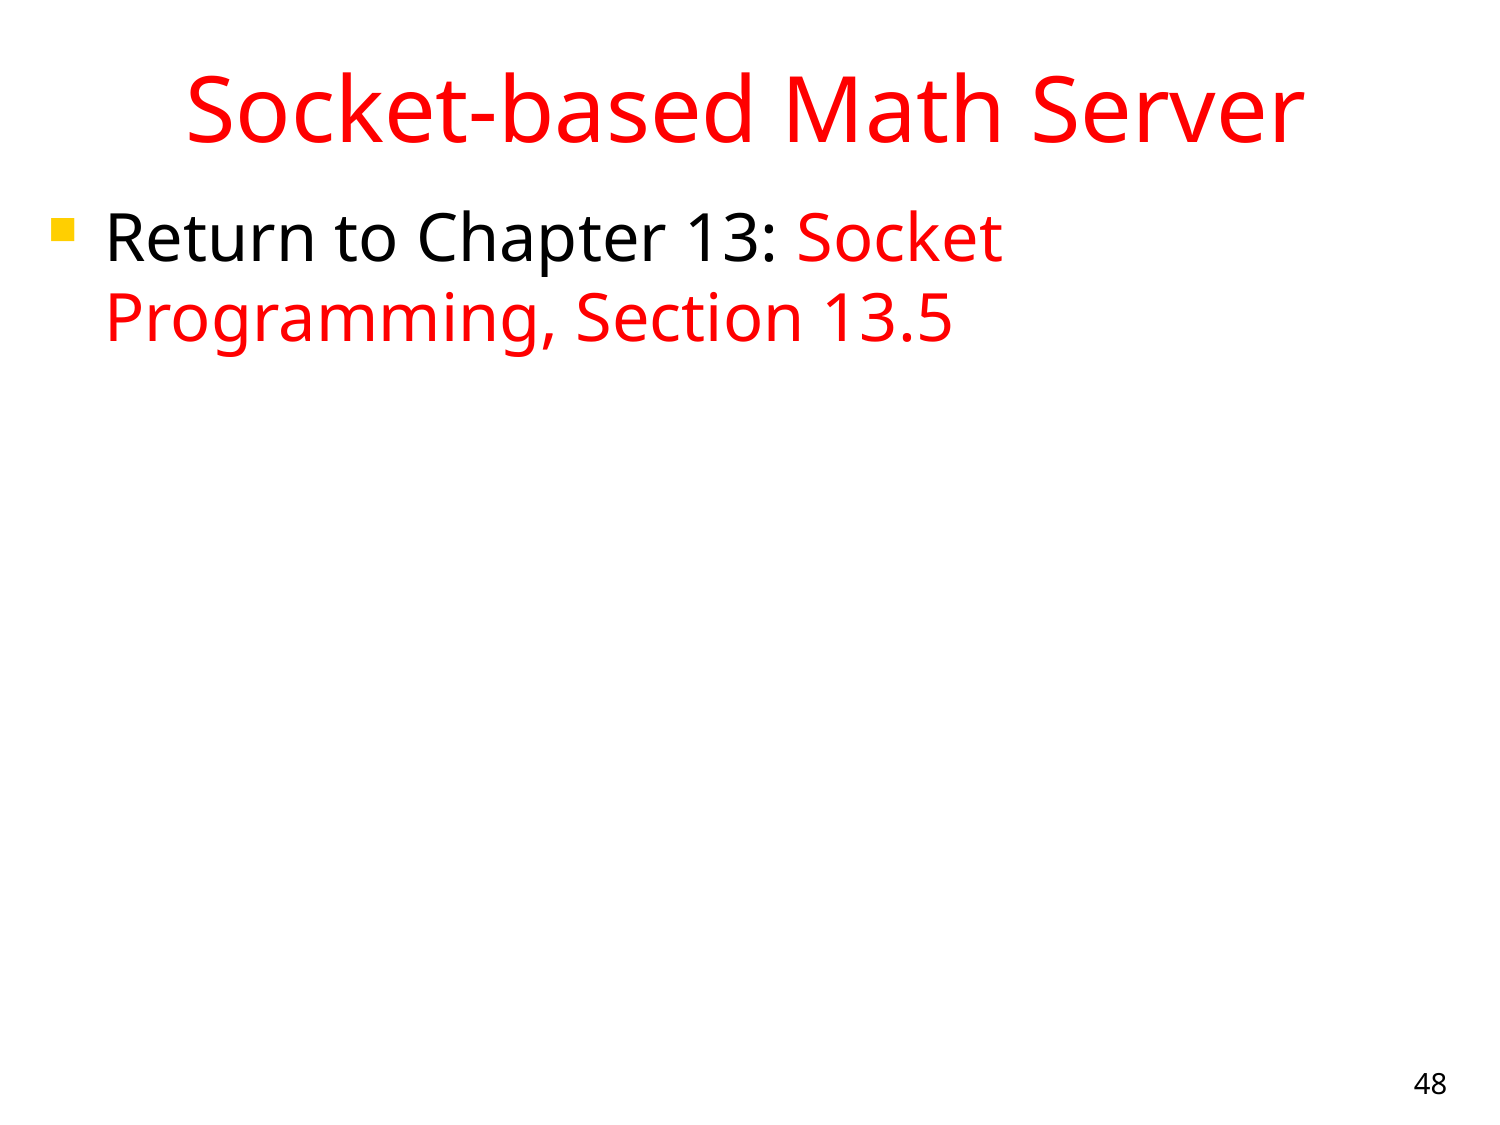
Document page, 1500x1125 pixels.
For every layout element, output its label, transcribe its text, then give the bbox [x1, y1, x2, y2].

title Socket-based Math Server [24, 24, 1468, 188]
slide_number 48 [1149, 1037, 1463, 1113]
list Return to Chapter 13: Socket Programming, Section 13.5 [32, 187, 1463, 1006]
